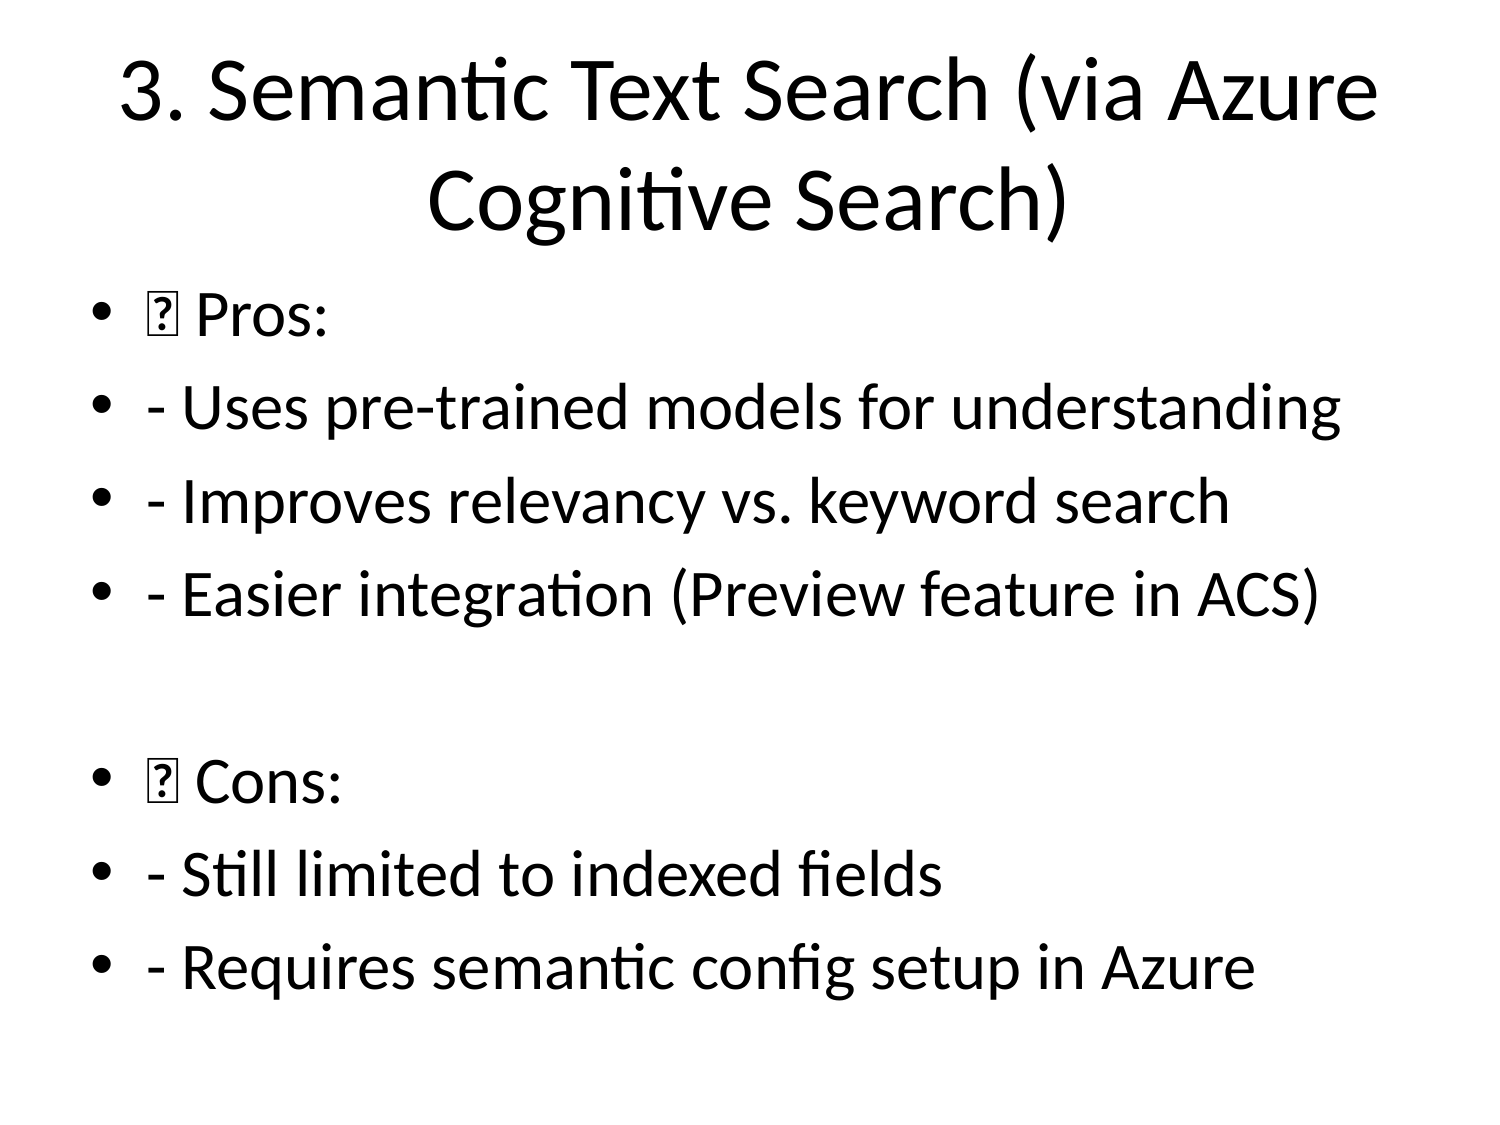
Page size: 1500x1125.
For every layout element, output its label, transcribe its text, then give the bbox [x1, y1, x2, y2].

title 3. Semantic Text Search (via Azure Cognitive Search) [75, 45, 1425, 233]
list ✅ Pros: - Uses pre-trained models for understanding - Improves relevancy vs. keyword search - Easier integration (Preview feature in ACS) ❌ Cons: - Still limited to indexed fields - Requires semantic config setup in Azure 📘 Example: Query: 'Where is the asset located?' returns field: PropertyAddress [75, 262, 1425, 1005]
